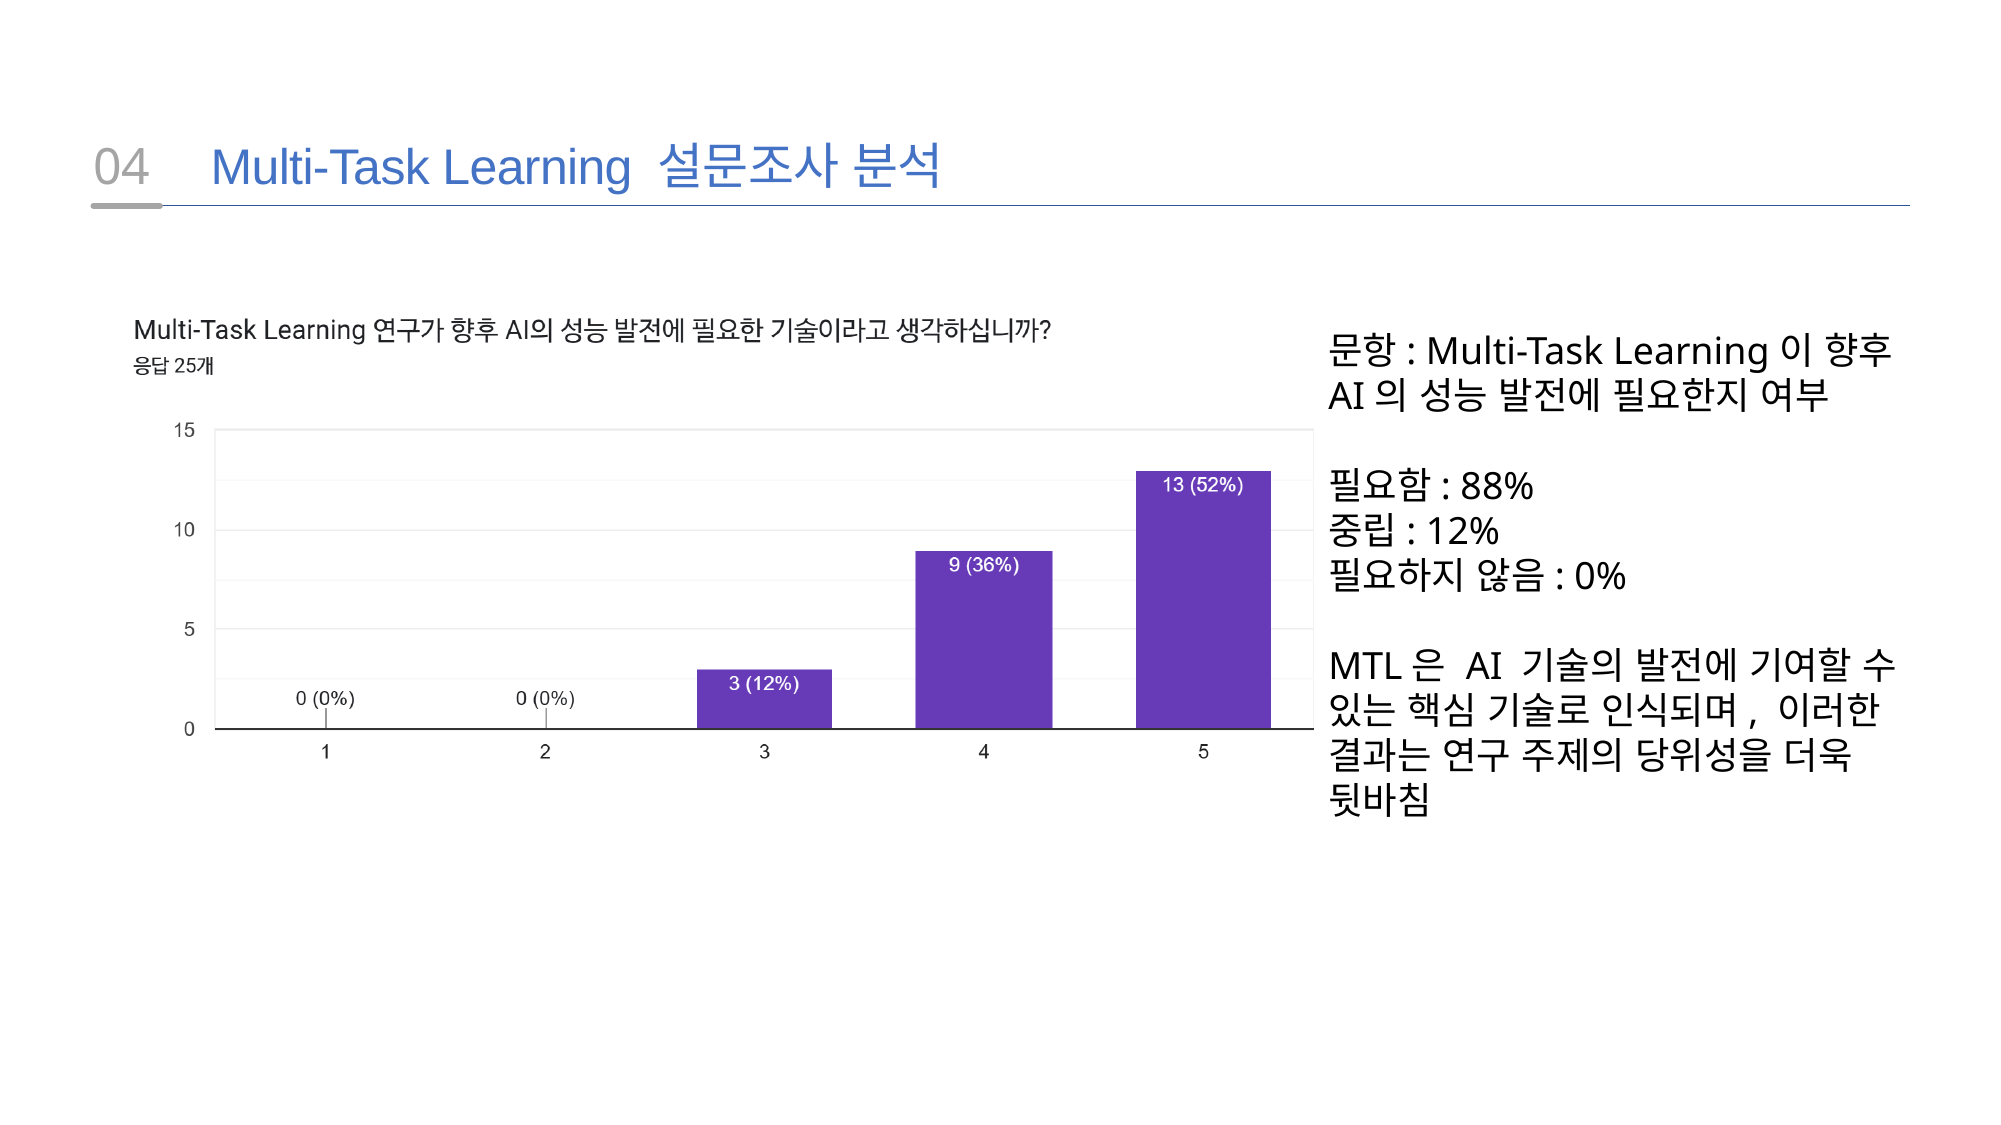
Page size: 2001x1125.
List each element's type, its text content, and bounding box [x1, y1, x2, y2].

picture [93, 272, 1314, 853]
text_box 문항: Multi-Task Learning이 향후 AI의 성능 발전에 필요한지 여부 필요함: 88% 중립: 12% 필요하지 않음: 0% MTL은 AI 기술의 발전에 기여할 수 있는 핵심 기술로 인식되며, 이러한 결과는 연구 주제의 당위성을 더욱 뒷바침 [1314, 319, 1960, 830]
text_box 04 [93, 134, 151, 195]
text_box Multi-Task Learning 설문조사 분석 [210, 134, 944, 195]
